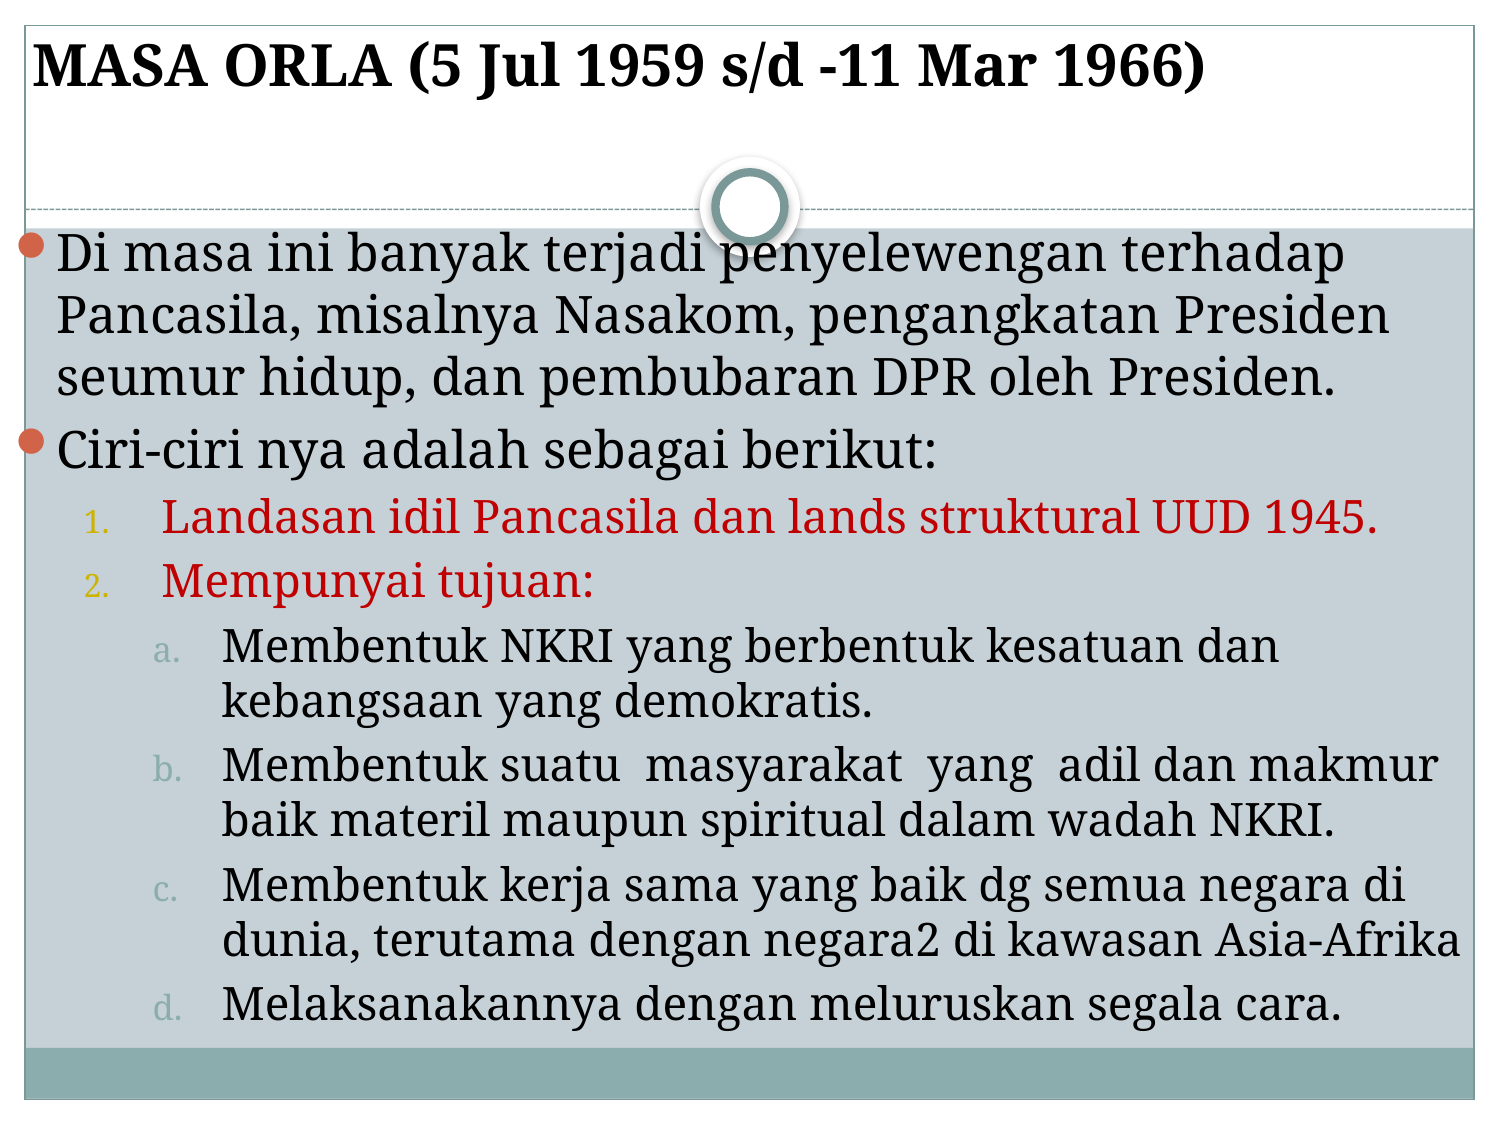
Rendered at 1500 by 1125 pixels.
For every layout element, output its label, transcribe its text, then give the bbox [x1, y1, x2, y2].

title MASA ORLA (5 Jul 1959 s/d -11 Mar 1966) [0, 0, 1500, 188]
list Di masa ini banyak terjadi penyelewengan terhadap Pancasila, misalnya Nasakom, pengangkatan Presiden seumur hidup, dan pembubaran DPR oleh Presiden. Ciri-ciri nya adalah sebagai berikut: Landasan idil Pancasila dan lands struktural UUD 1945. Mempunyai tujuan: Membentuk NKRI yang berbentuk kesatuan dan kebangsaan yang demokratis. Membentuk suatu masyarakat yang adil dan makmur baik materil maupun spiritual dalam wadah NKRI. Membentuk kerja sama yang baik dg semua negara di dunia, terutama dengan negara2 di kawasan Asia-Afrika Melaksanakannya dengan meluruskan segala cara. [0, 212, 1500, 1125]
